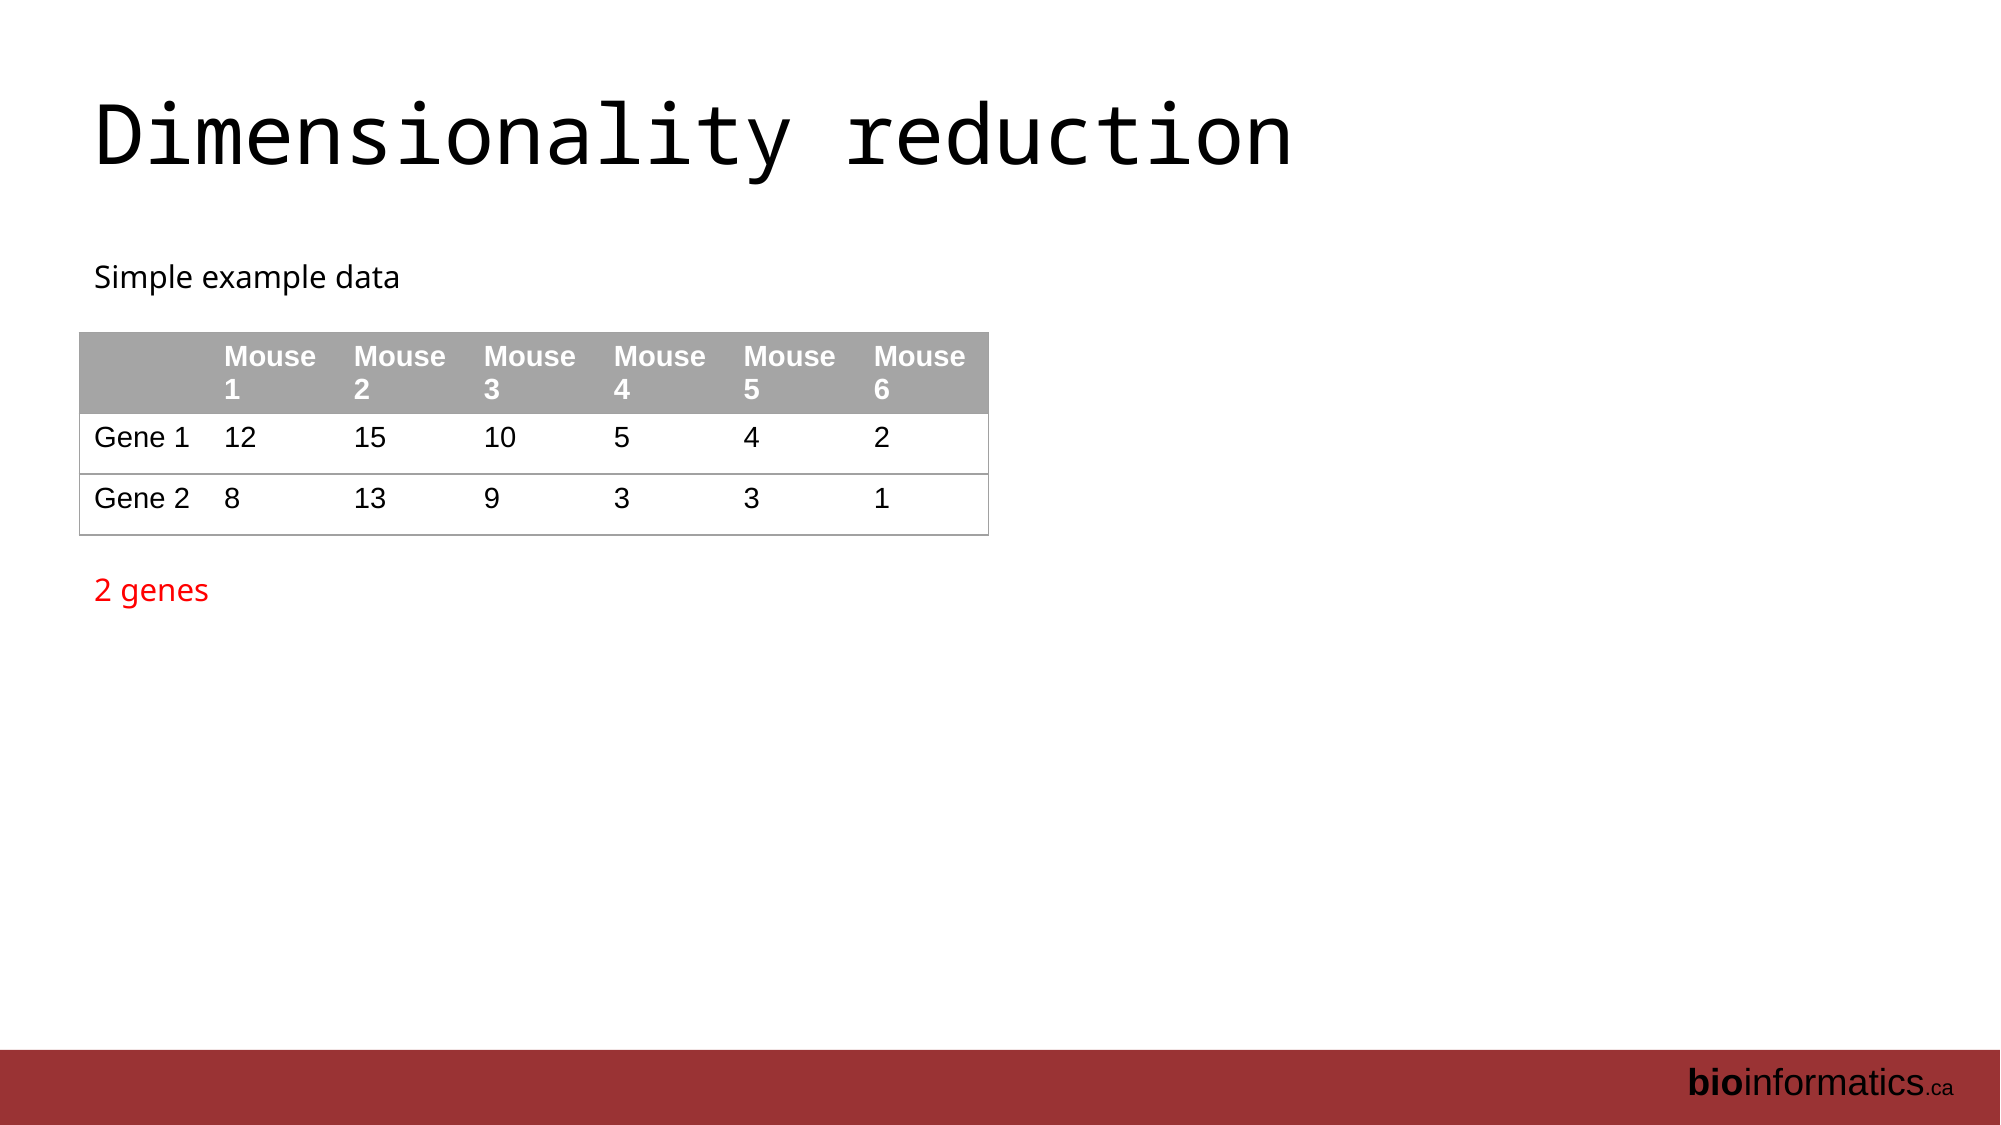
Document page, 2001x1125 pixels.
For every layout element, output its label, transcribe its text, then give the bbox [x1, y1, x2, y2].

table_cell 1 [859, 475, 988, 534]
table_cell 3 [729, 475, 859, 534]
table_cell Gene 1 [80, 414, 209, 473]
table_header [80, 333, 209, 413]
text_box Simple example data [79, 226, 445, 306]
table_cell 10 [469, 414, 599, 473]
table_cell 4 [729, 414, 859, 473]
table_cell 8 [209, 475, 339, 534]
table_header Mouse 1 [209, 333, 339, 413]
title Dimensionality reduction [79, 29, 1921, 247]
table_cell 13 [339, 475, 469, 534]
table_cell 12 [209, 414, 339, 473]
table_header Mouse 4 [599, 333, 729, 413]
table_cell 5 [599, 414, 729, 473]
table_header Mouse 2 [339, 333, 469, 413]
text_box 2 genes [79, 539, 445, 619]
table_header Mouse 5 [729, 333, 859, 413]
table_cell 15 [339, 414, 469, 473]
table_cell 3 [599, 475, 729, 534]
table_cell 9 [469, 475, 599, 534]
table_cell Gene 2 [80, 475, 209, 534]
table_header Mouse 6 [859, 333, 988, 413]
table_header Mouse 3 [469, 333, 599, 413]
table_cell 2 [859, 414, 988, 473]
